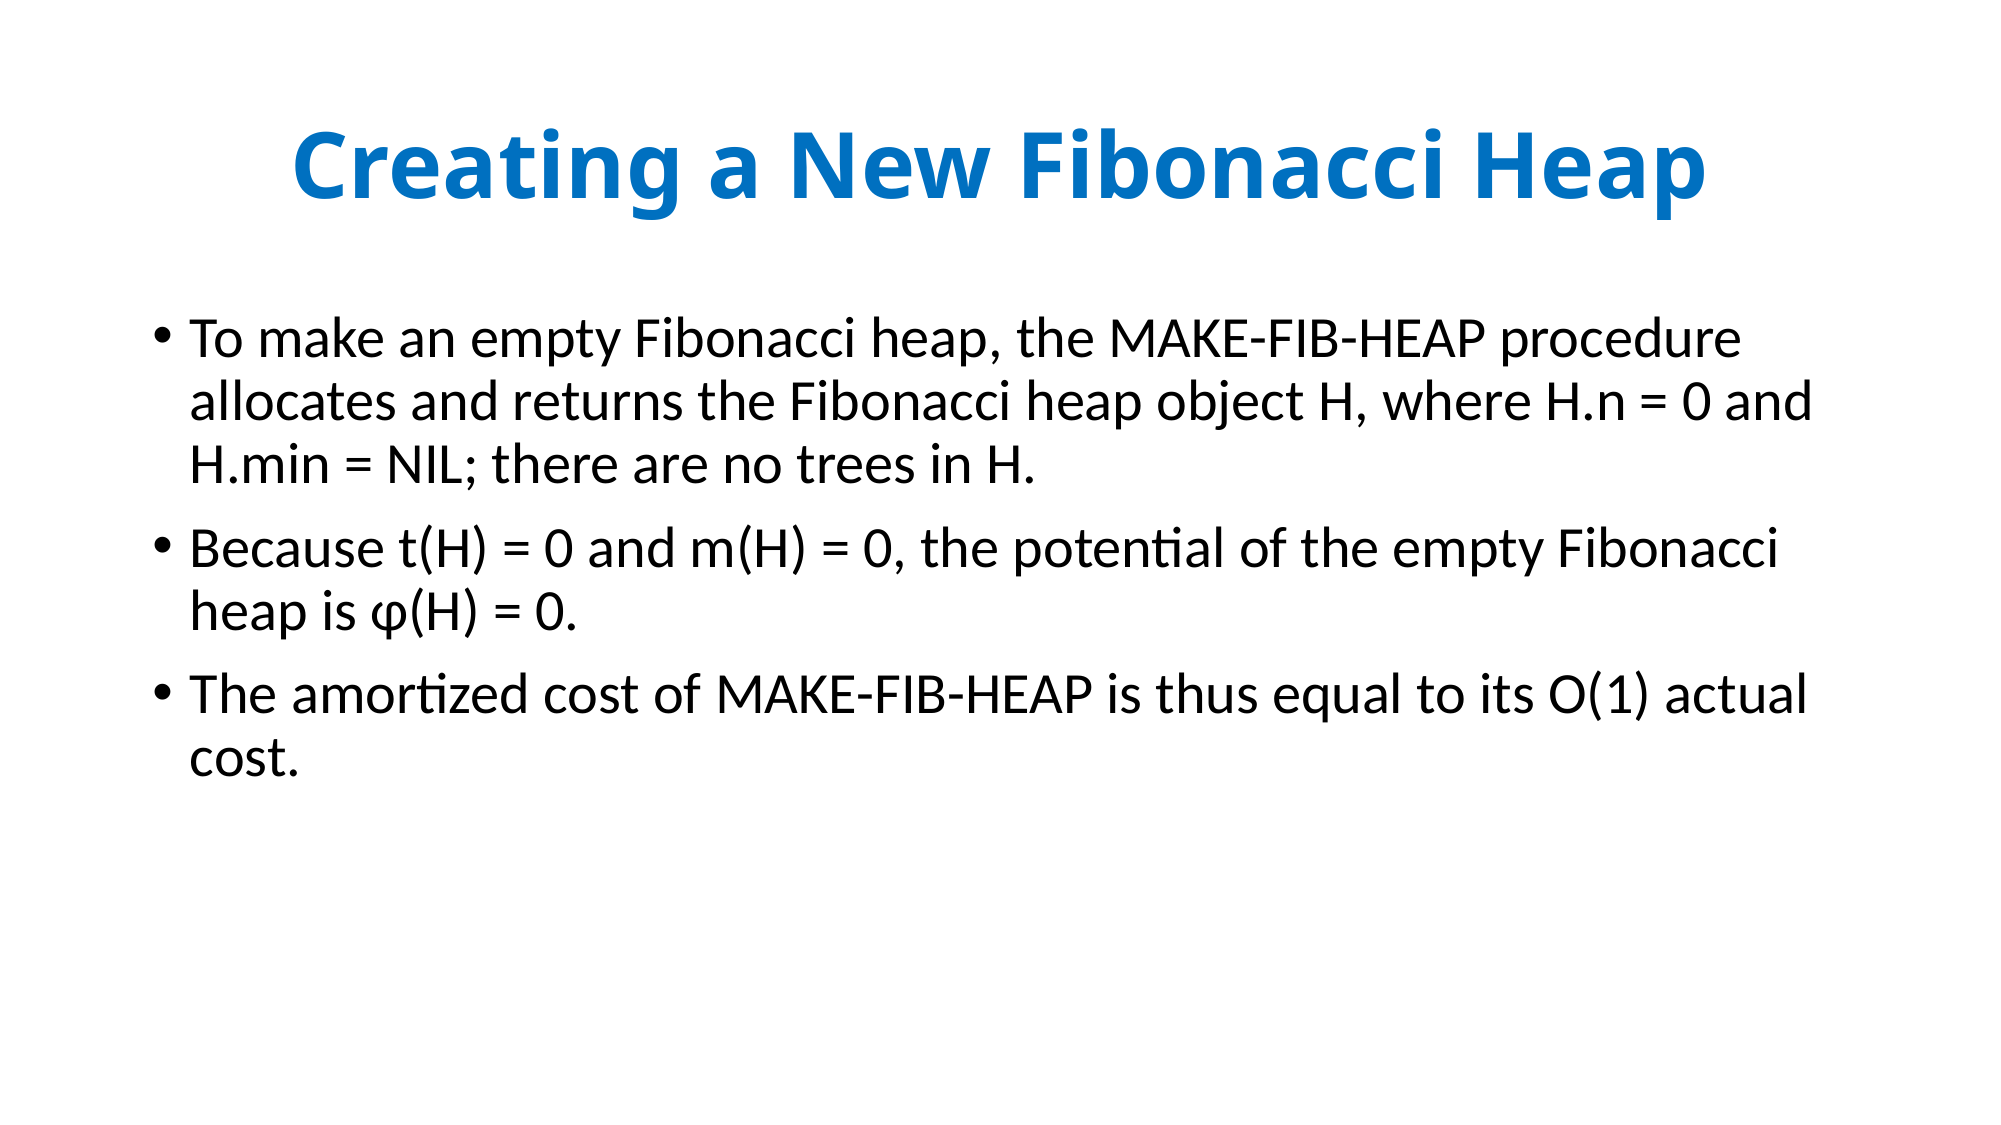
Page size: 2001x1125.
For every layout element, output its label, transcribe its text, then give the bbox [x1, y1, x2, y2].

list To make an empty Fibonacci heap, the MAKE-FIB-HEAP procedure allocates and returns the Fibonacci heap object H, where H.n = 0 and H.min = NIL; there are no trees in H. Because t(H) = 0 and m(H) = 0, the potential of the empty Fibonacci heap is φ(H) = 0. The amortized cost of MAKE-FIB-HEAP is thus equal to its O(1) actual cost. [137, 299, 1863, 1014]
title Creating a New Fibonacci Heap [137, 59, 1863, 278]
